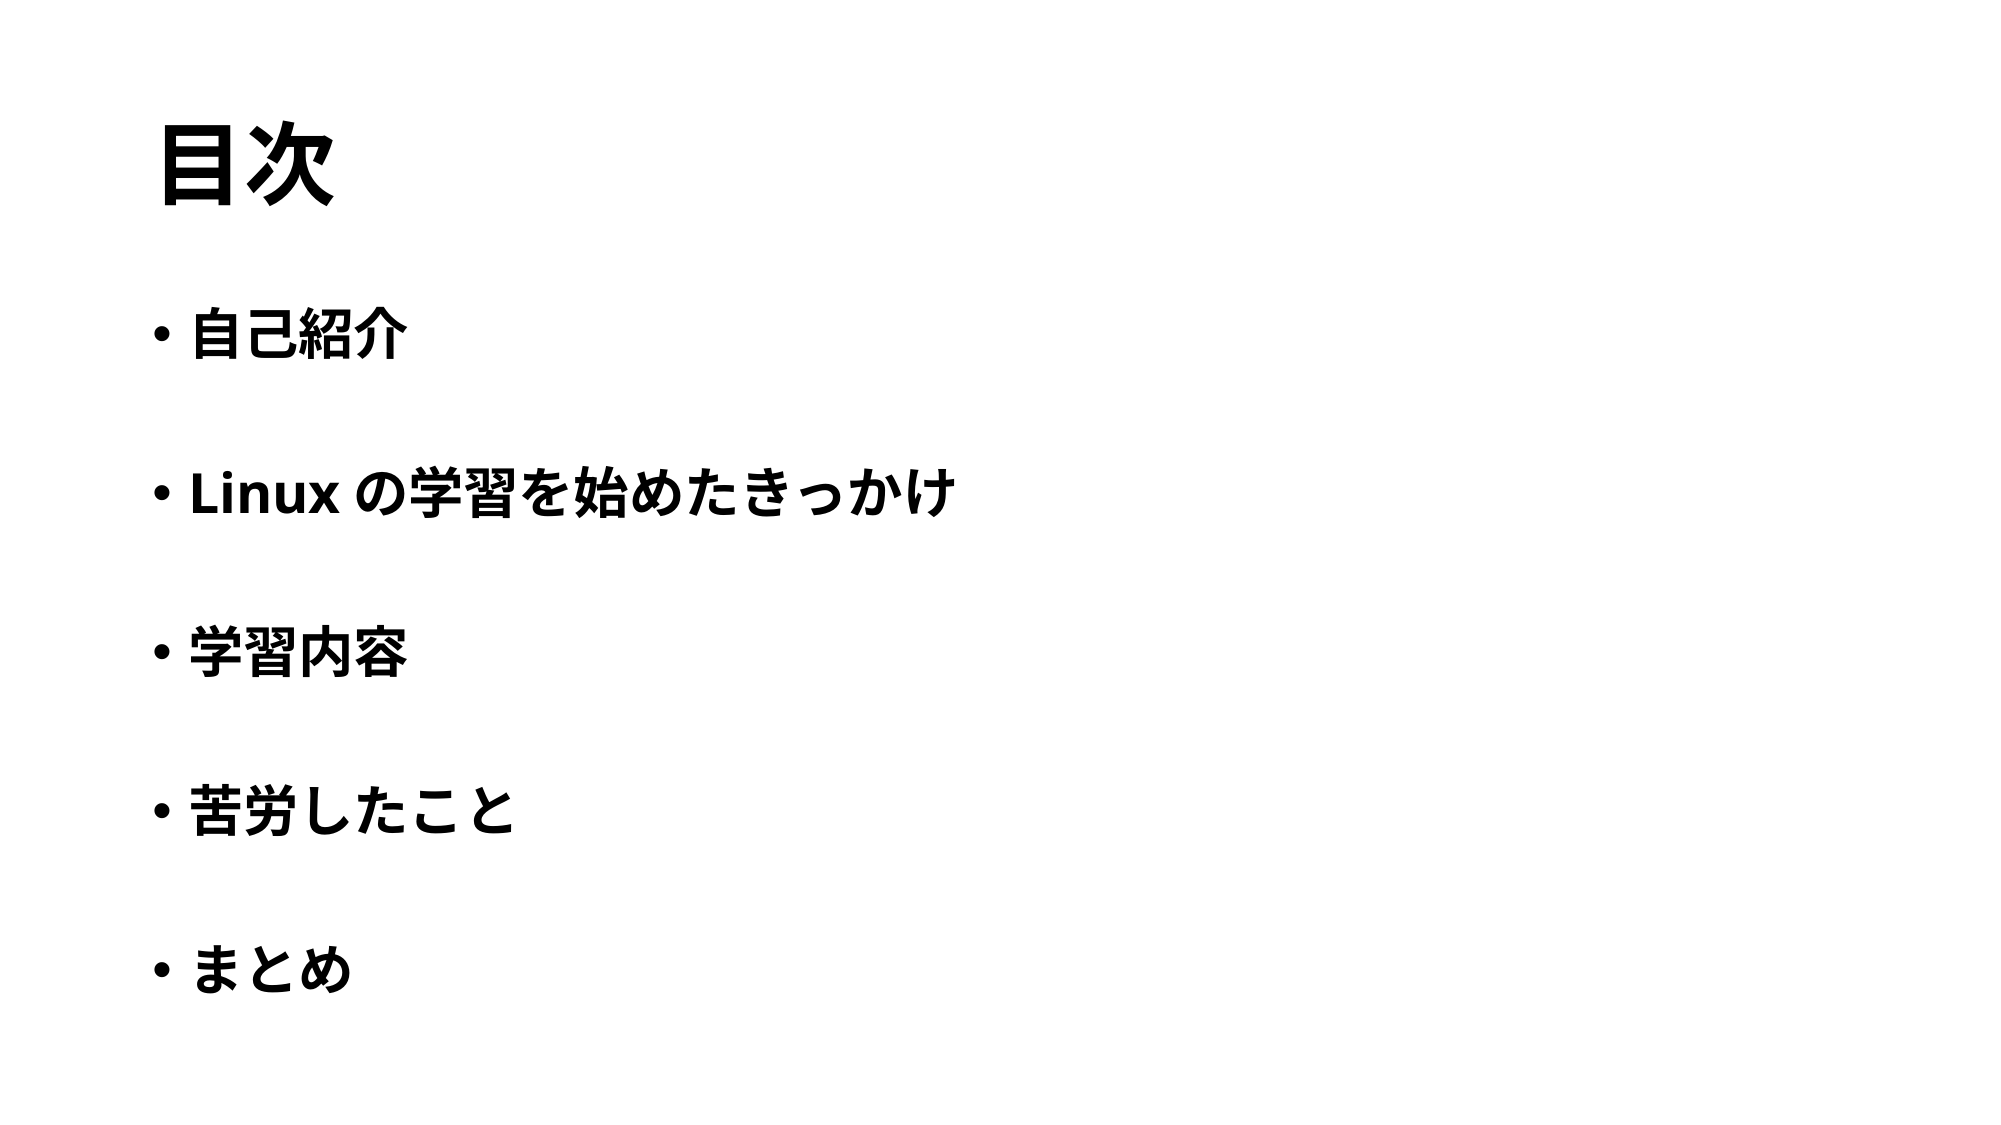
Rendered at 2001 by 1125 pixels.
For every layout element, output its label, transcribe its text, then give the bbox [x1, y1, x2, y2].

title 目次 [137, 59, 1863, 278]
list 自己紹介 Linuxの学習を始めたきっかけ 学習内容 苦労したこと まとめ [137, 299, 1863, 1014]
